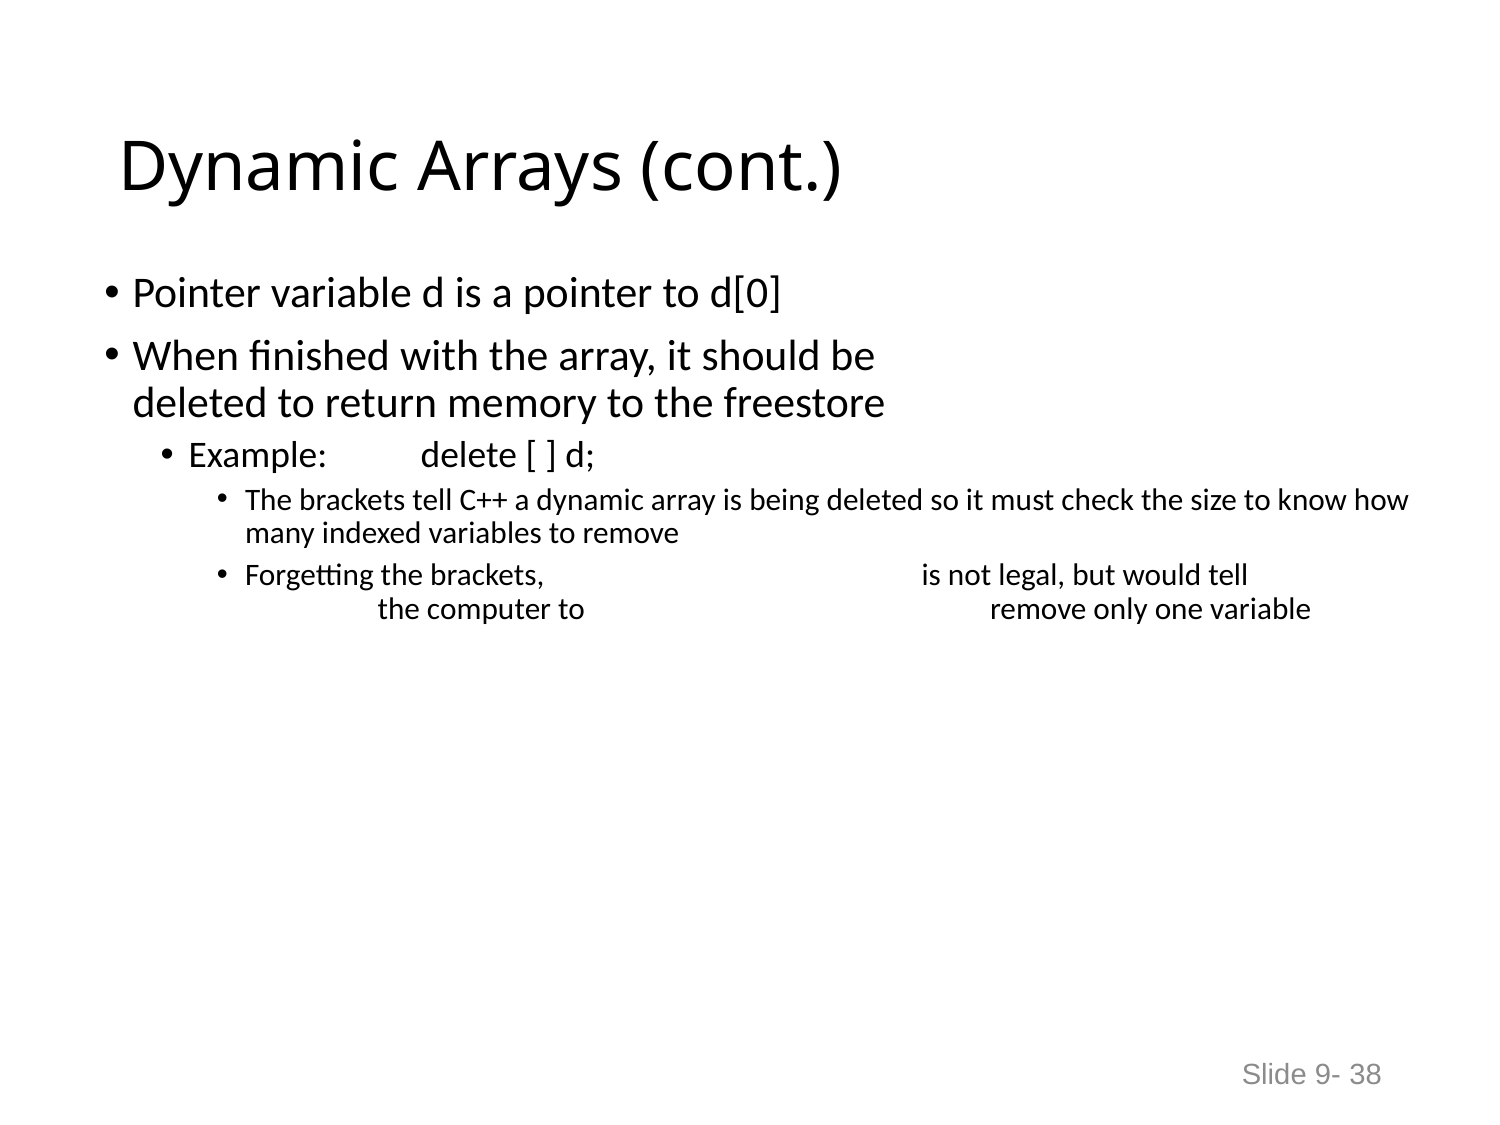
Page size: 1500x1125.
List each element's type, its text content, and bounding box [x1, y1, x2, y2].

title Dynamic Arrays (cont.) [103, 59, 1397, 262]
list Pointer variable d is a pointer to d[0] When finished with the array, it should be deleted to return memory to the freestore Example: delete [ ] d; The brackets tell C++ a dynamic array is being deleted so it must check the size to know how many indexed variables to remove Forgetting the brackets, is not legal, but would tell the computer to remove only one variable [89, 262, 1450, 709]
slide_number Slide 9- 38 [1059, 1042, 1397, 1103]
